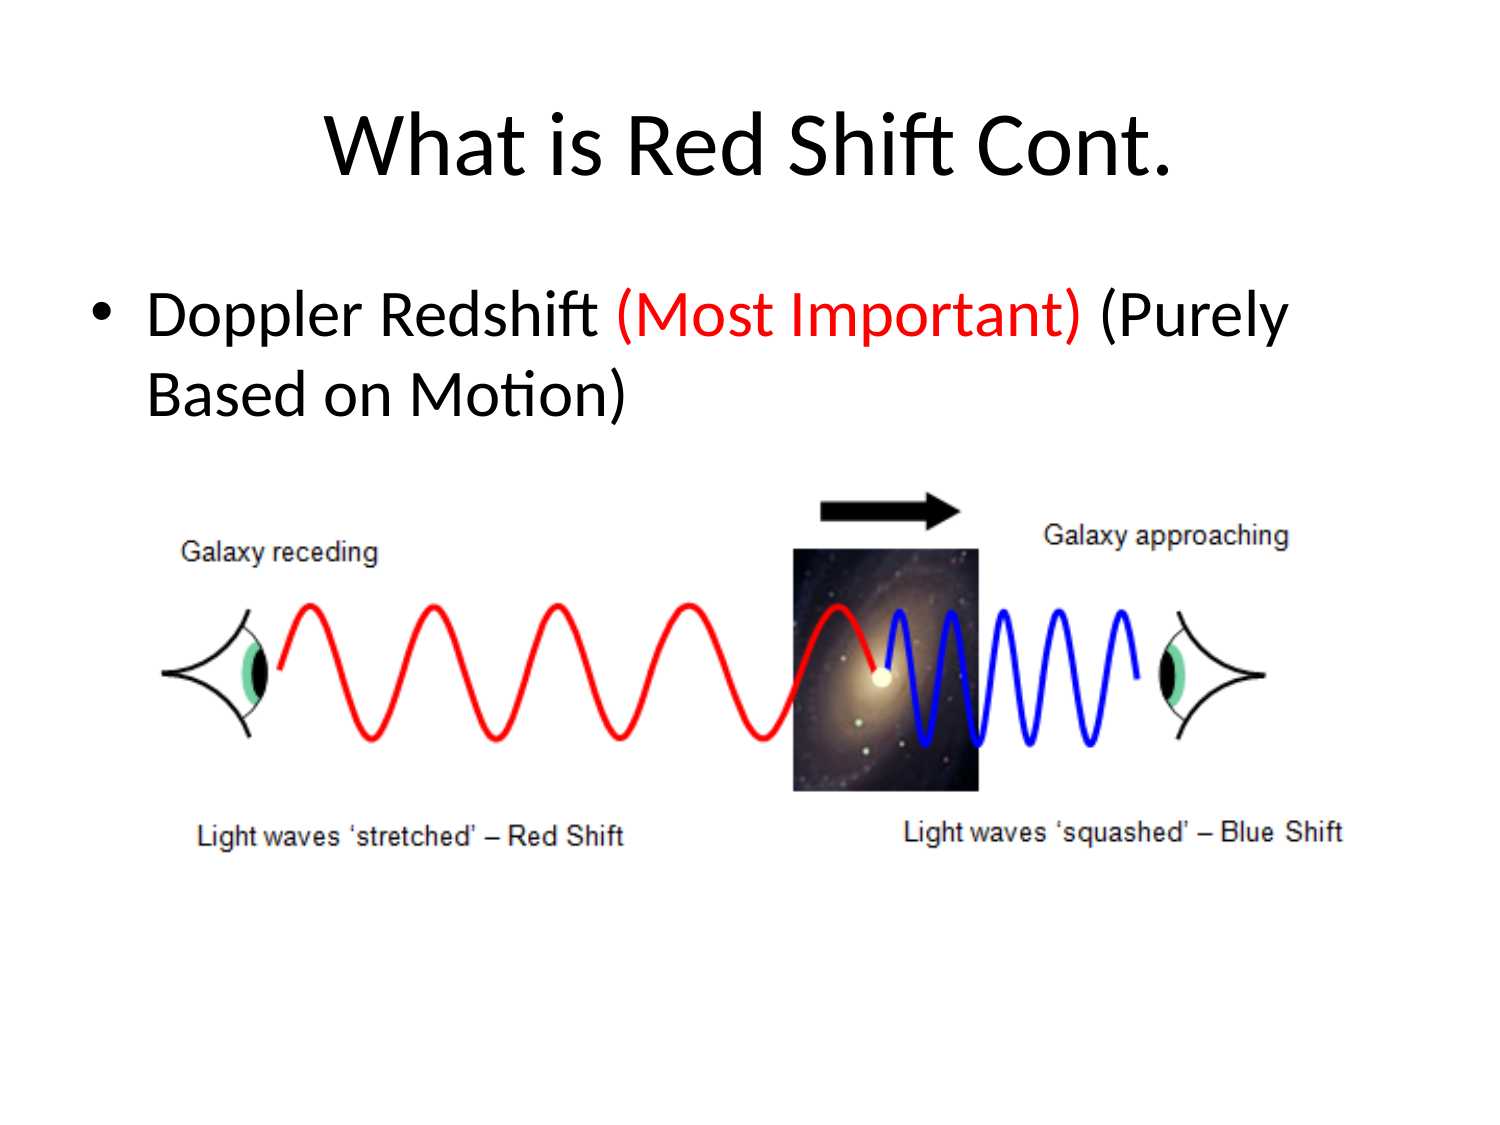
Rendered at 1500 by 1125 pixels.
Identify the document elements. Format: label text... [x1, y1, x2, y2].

list Doppler Redshift (Most Important) (Purely Based on Motion) [75, 262, 1425, 1005]
picture [131, 474, 1369, 863]
title What is Red Shift Cont. [75, 45, 1425, 233]
